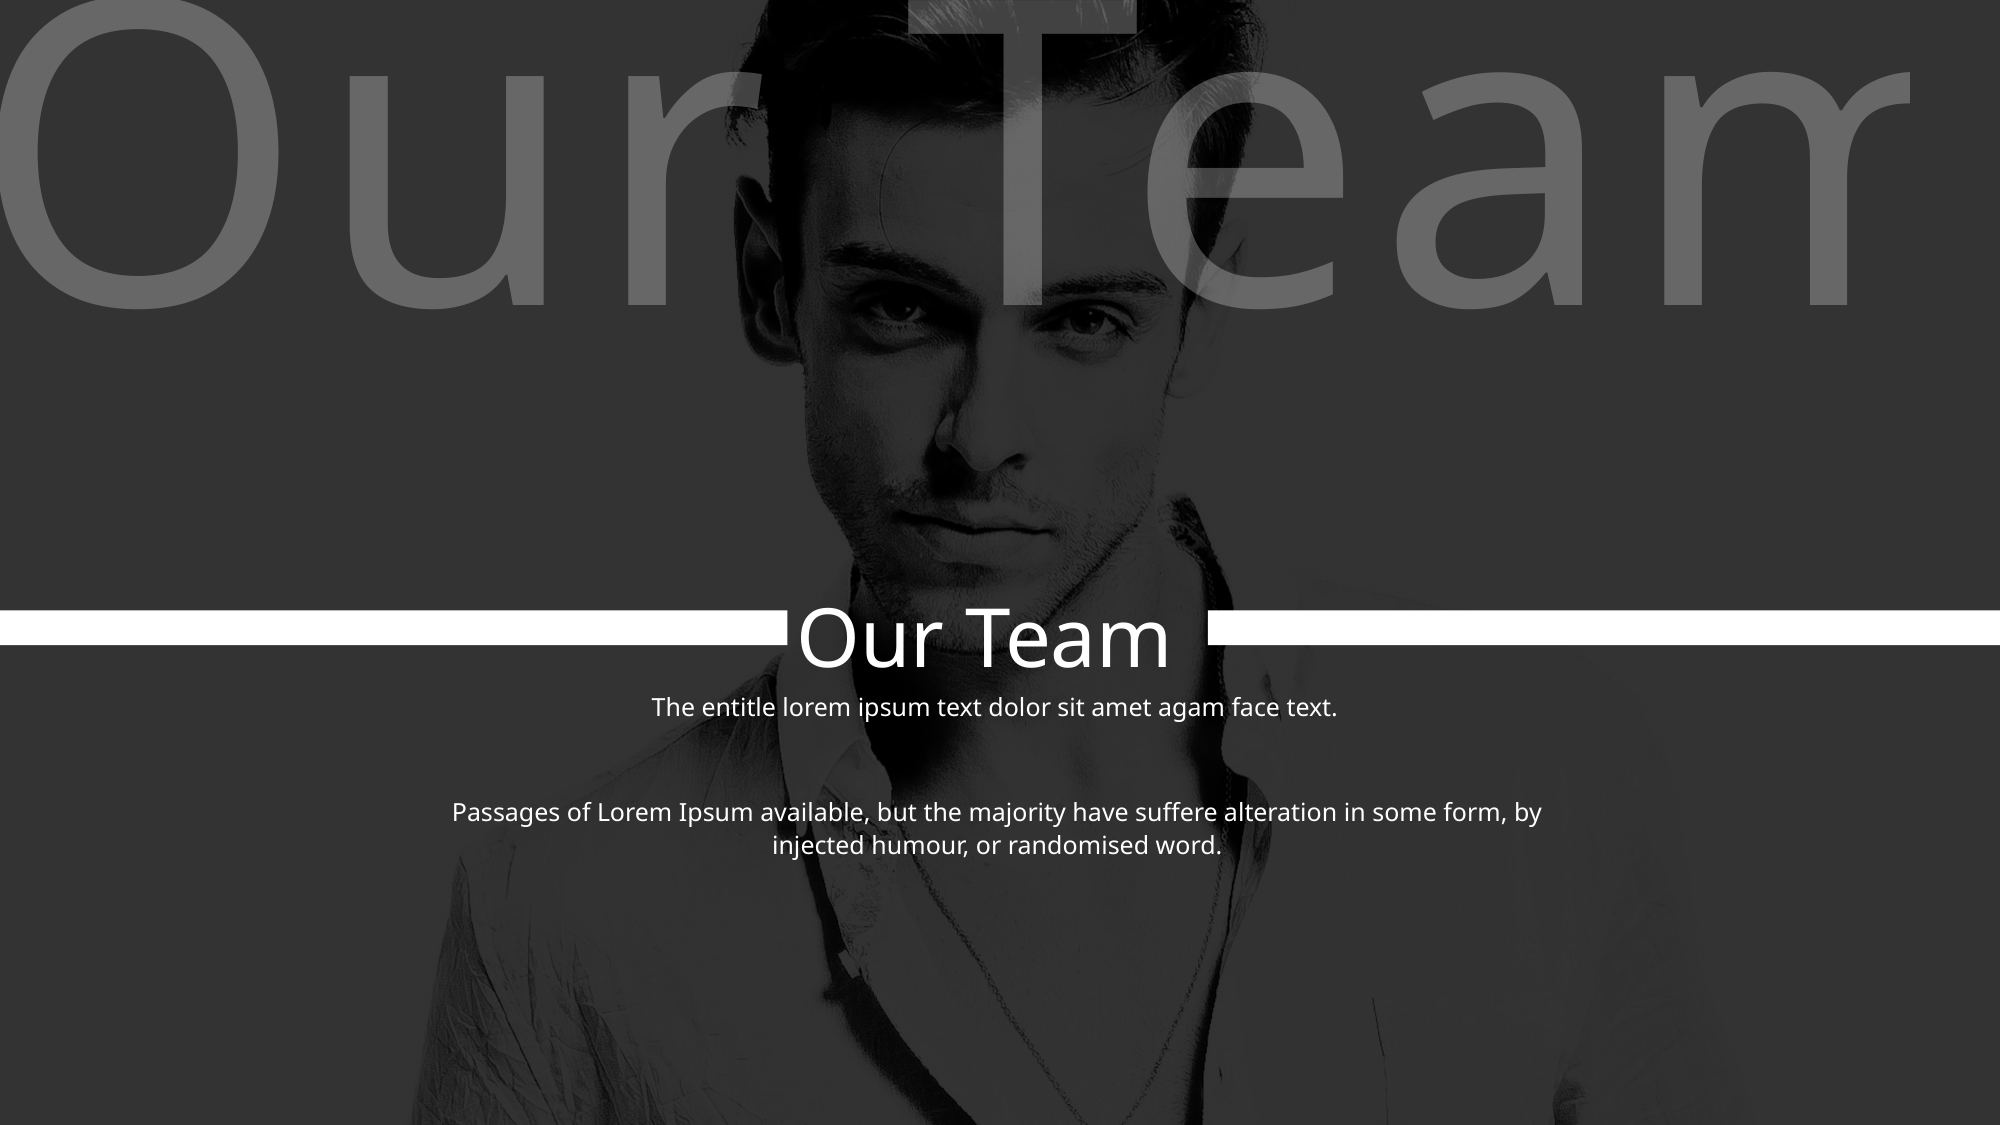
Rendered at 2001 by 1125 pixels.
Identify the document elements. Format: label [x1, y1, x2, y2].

text_box [414, 590, 1581, 873]
picture [0, 0, 2000, 1125]
